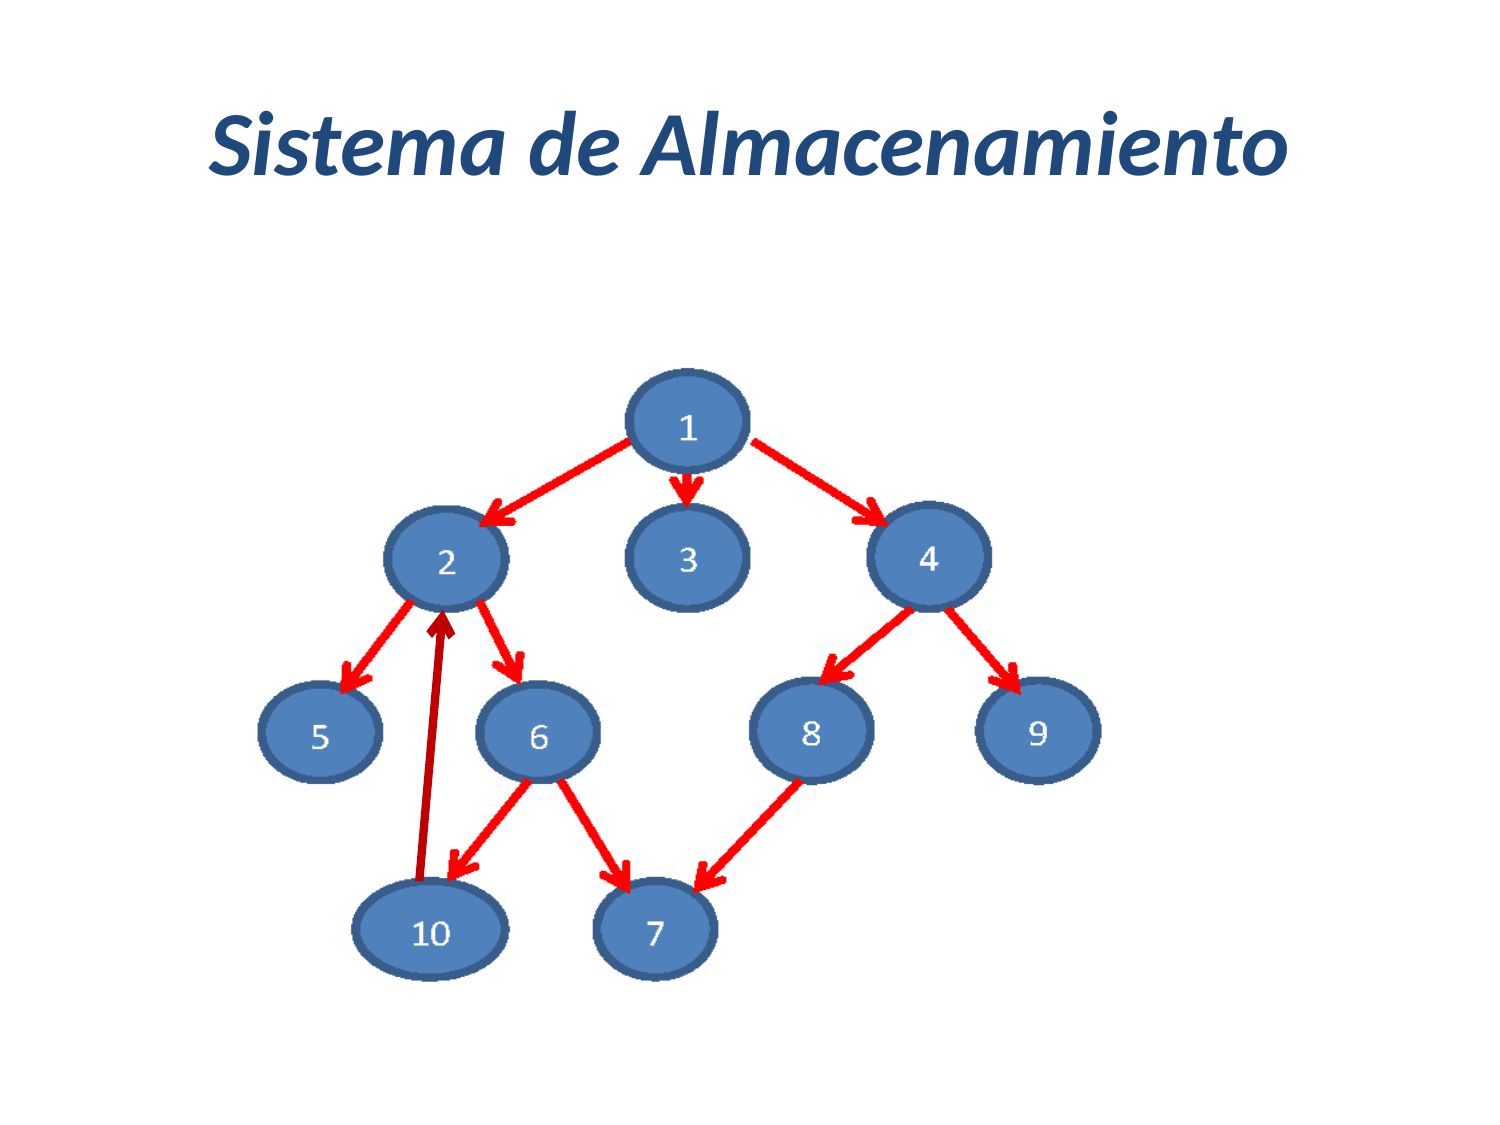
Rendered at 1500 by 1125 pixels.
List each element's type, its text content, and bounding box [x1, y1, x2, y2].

title Sistema de Almacenamiento [75, 45, 1425, 233]
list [182, 262, 1282, 1095]
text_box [418, 609, 444, 882]
